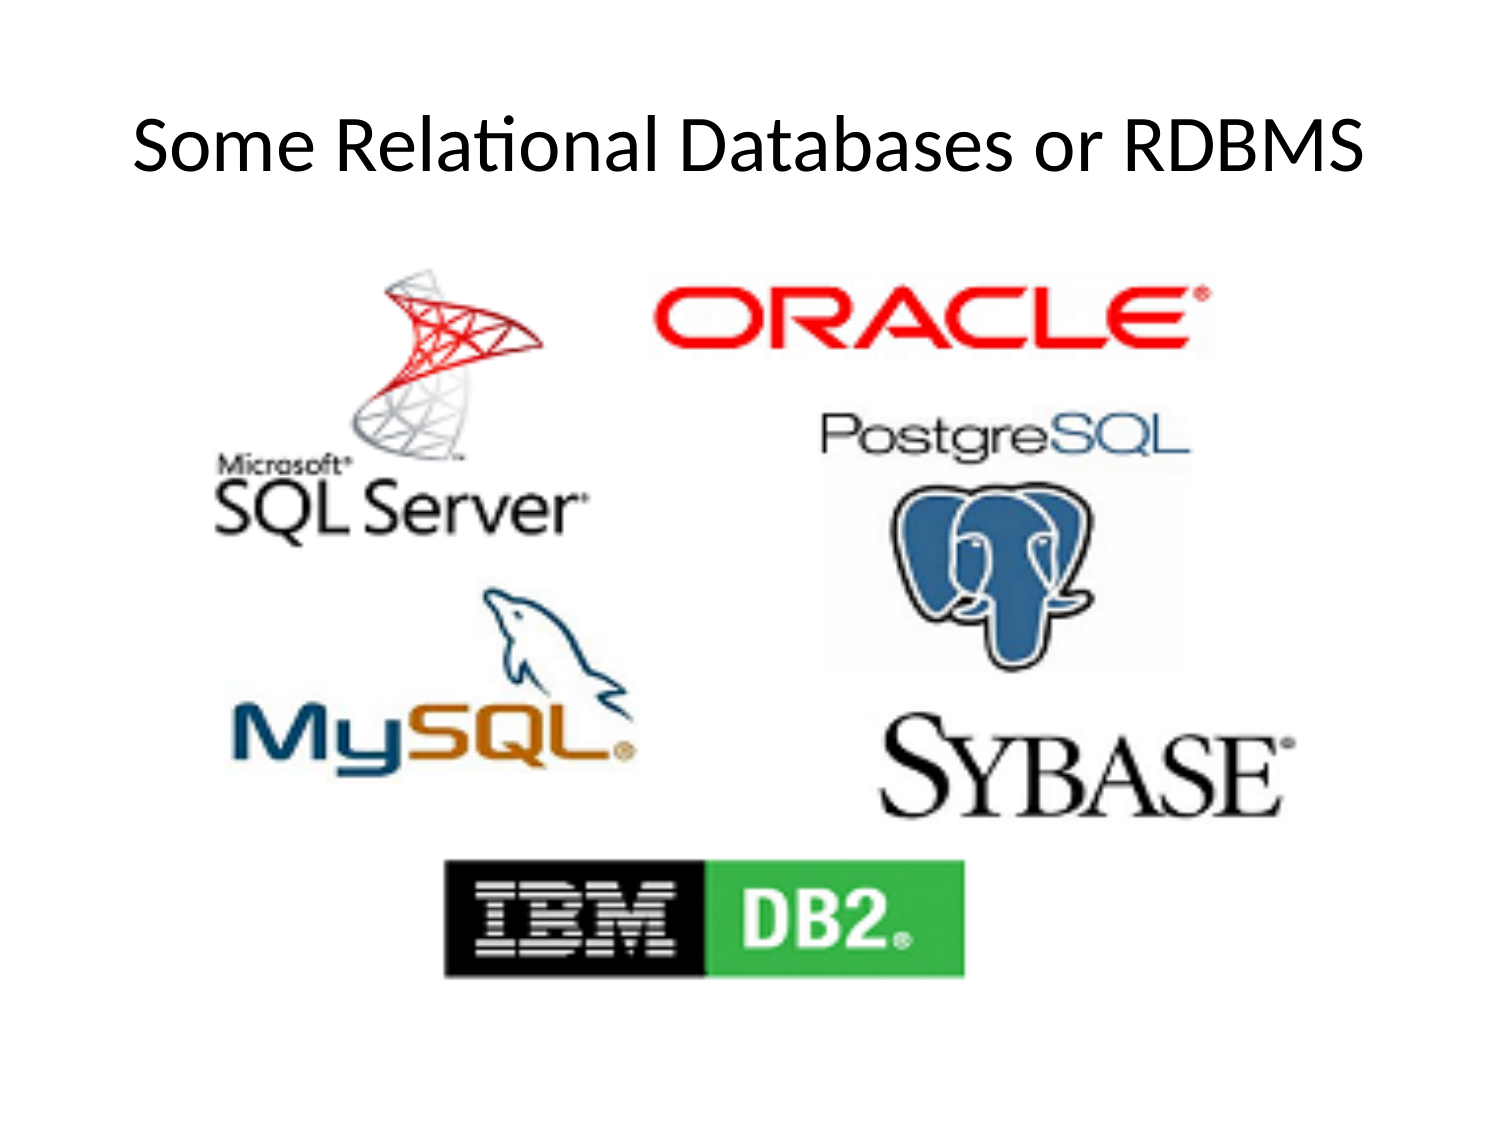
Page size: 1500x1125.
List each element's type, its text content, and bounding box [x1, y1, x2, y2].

picture [149, 249, 1305, 1063]
title Some Relational Databases or RDBMS [75, 45, 1425, 233]
